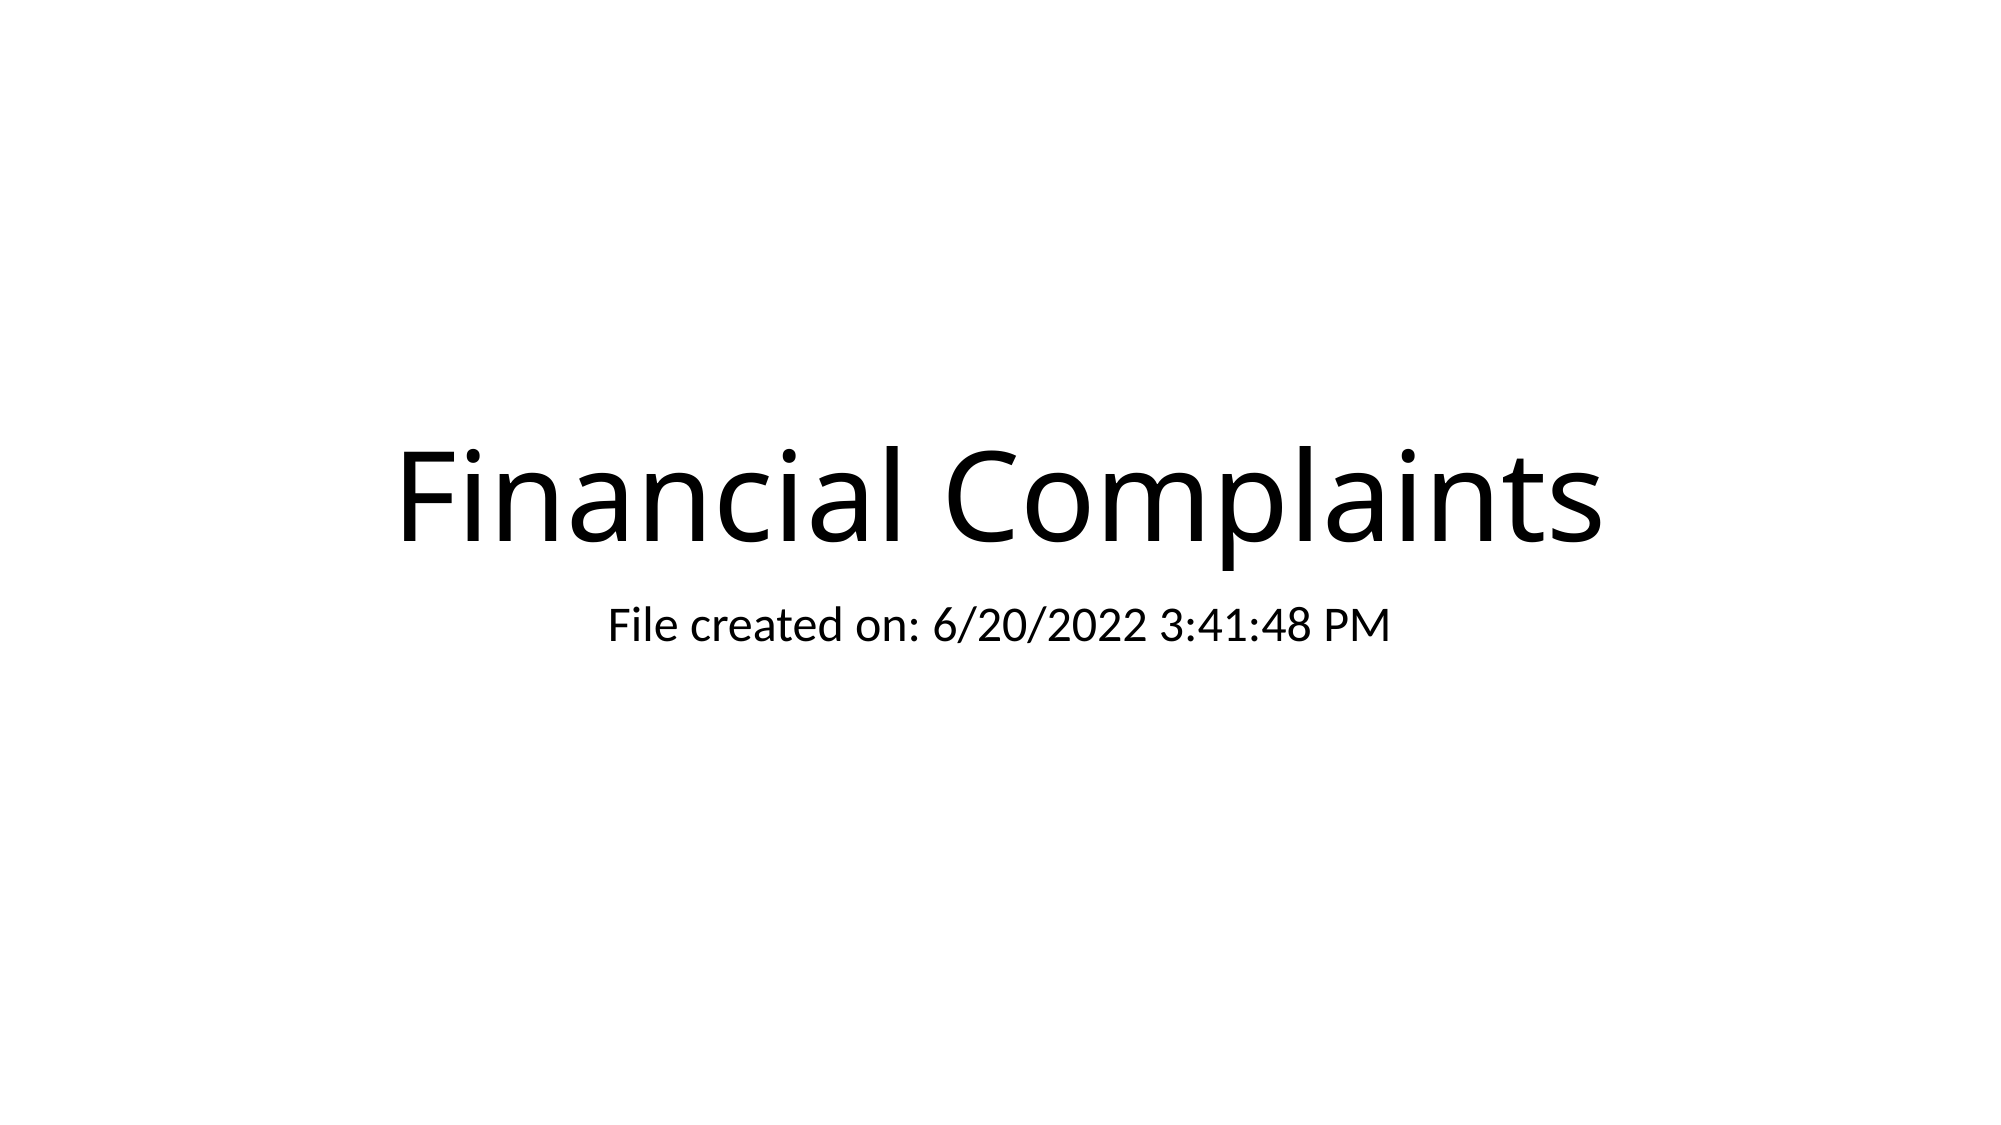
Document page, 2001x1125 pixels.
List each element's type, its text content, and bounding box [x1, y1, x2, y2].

subtitle File created on: 6/20/2022 3:41:48 PM [249, 590, 1750, 863]
title Financial Complaints [249, 184, 1750, 576]
